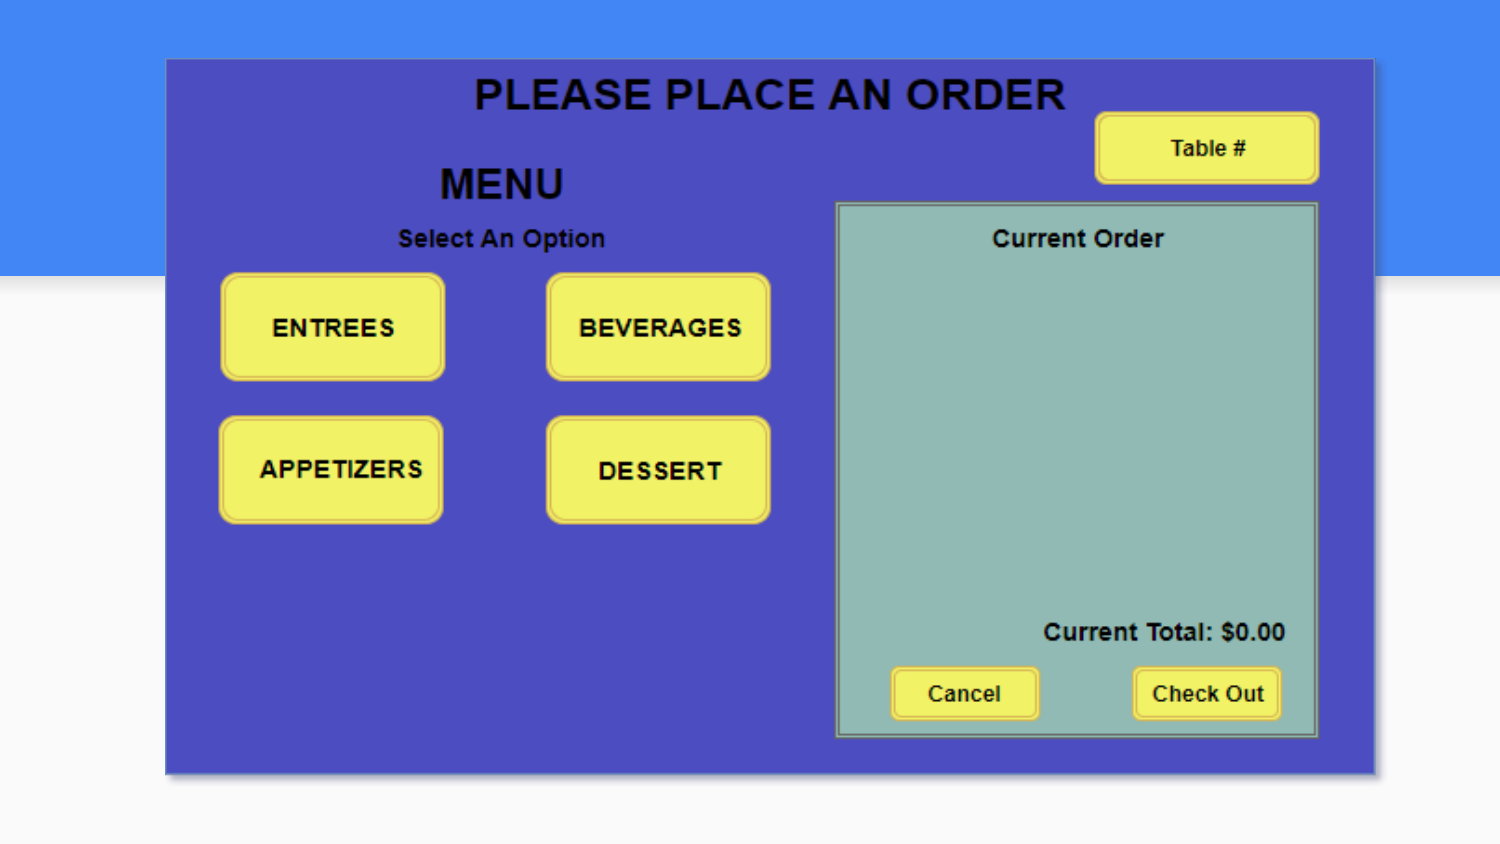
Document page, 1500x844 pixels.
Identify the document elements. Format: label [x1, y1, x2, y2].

picture [164, 58, 1387, 786]
